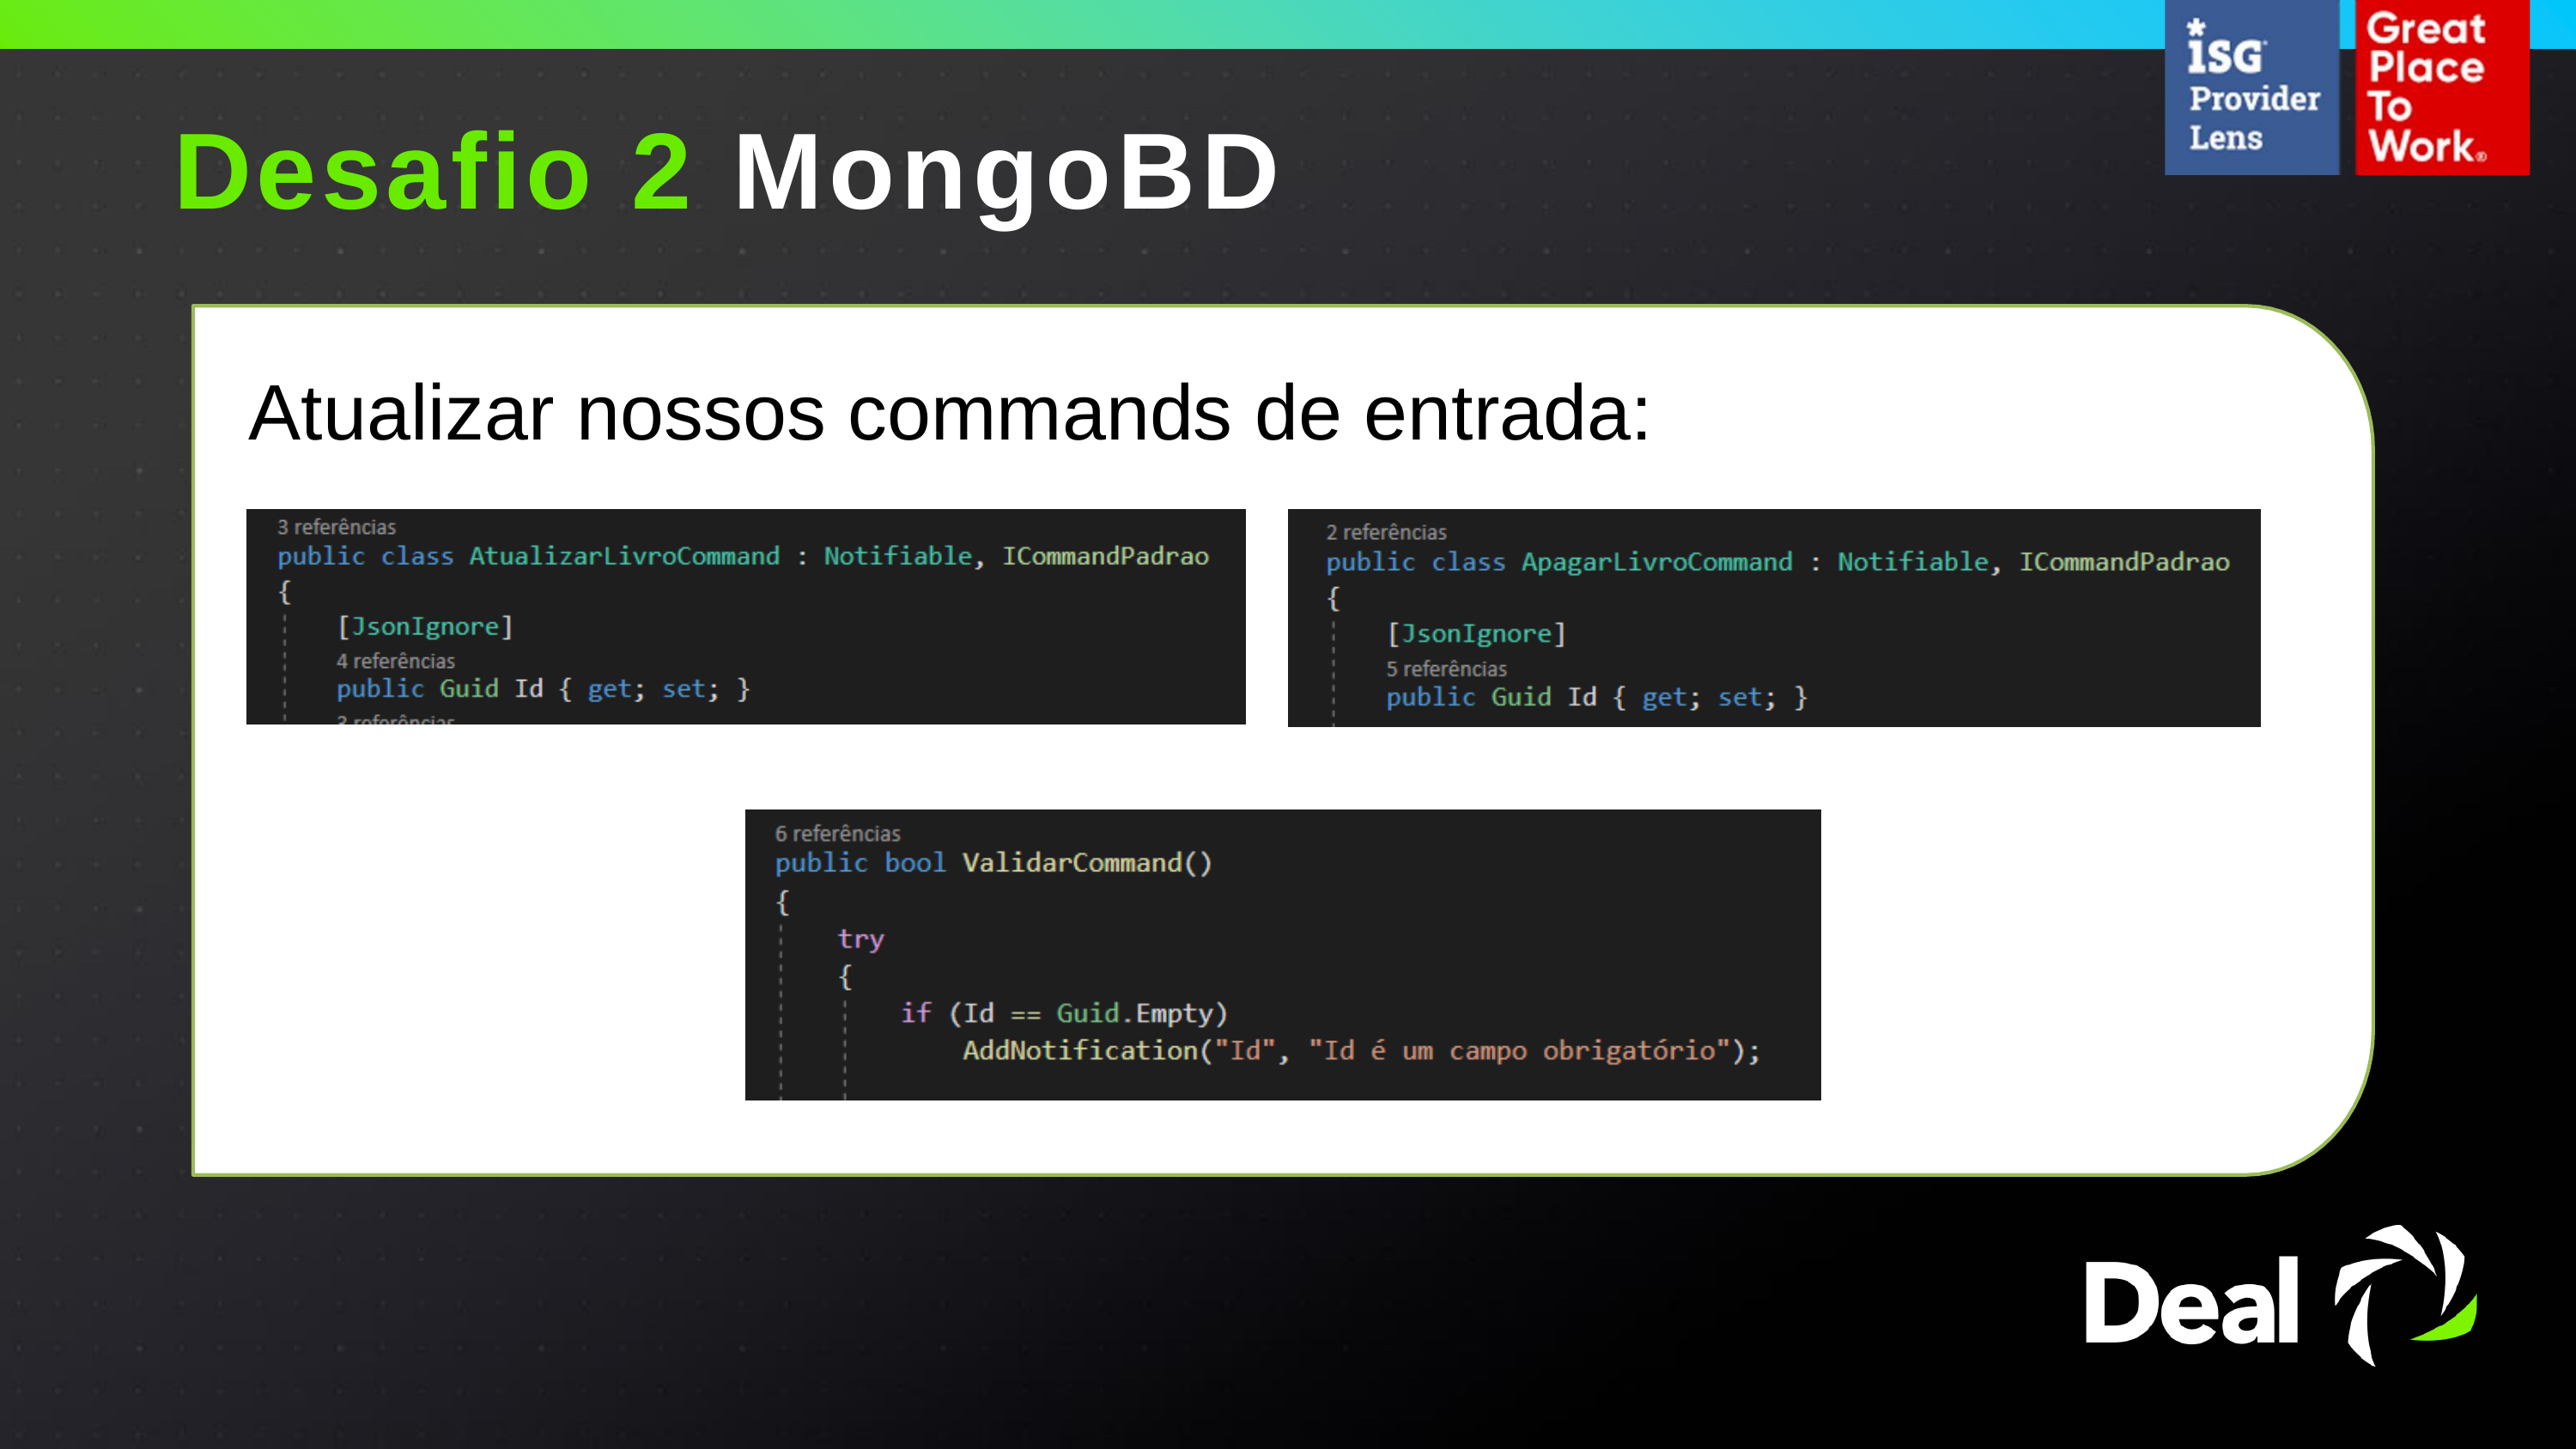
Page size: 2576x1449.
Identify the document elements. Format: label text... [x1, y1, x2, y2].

text_box Desafio 2 MongoBD [171, 99, 1395, 231]
text_box [191, 304, 2375, 1177]
title Atualizar nossos commands de entrada: [246, 359, 2287, 603]
picture [0, 0, 2576, 1449]
